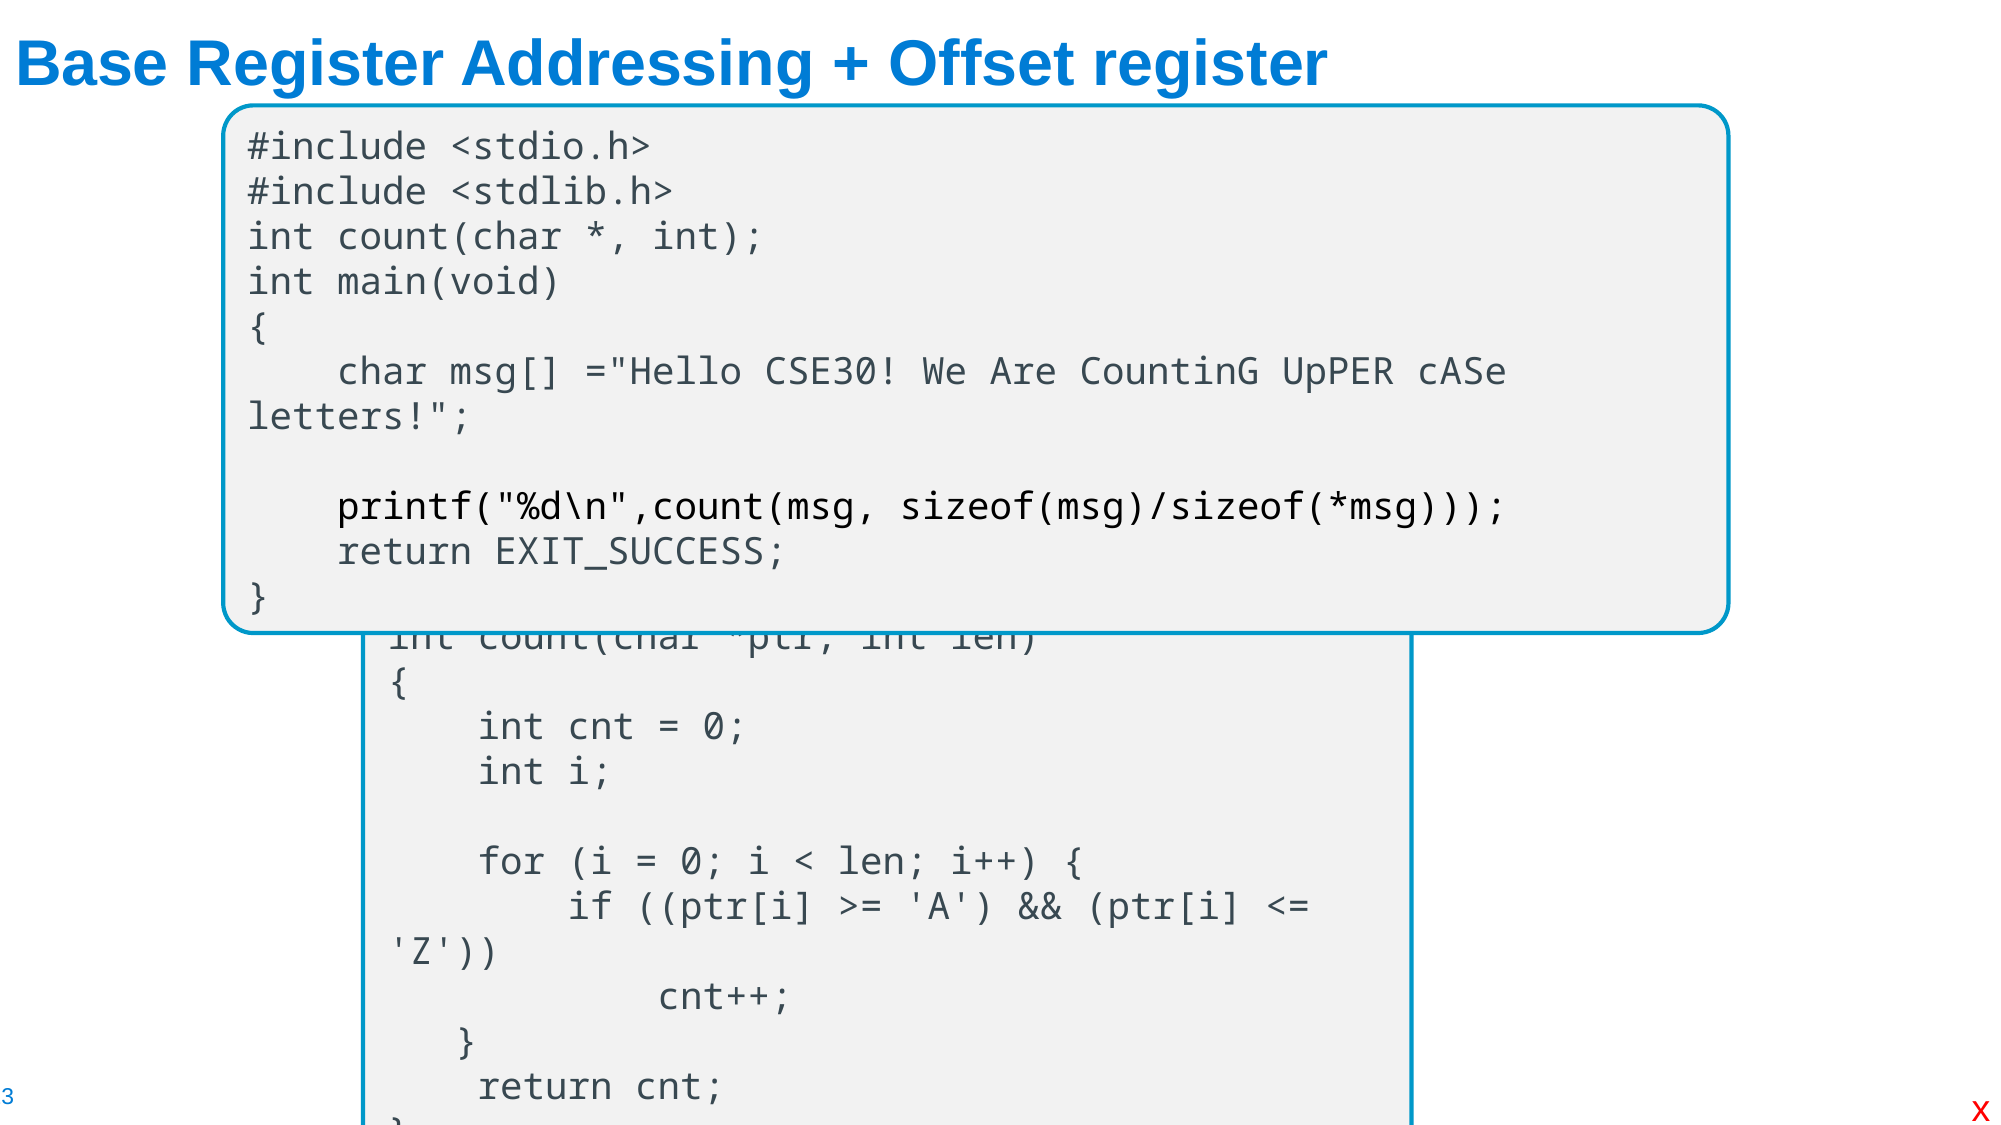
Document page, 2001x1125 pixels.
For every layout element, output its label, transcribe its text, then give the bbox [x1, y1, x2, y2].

text_box #include <stdio.h> #include <stdlib.h> int count(char *, int); int main(void) { char msg[] ="Hello CSE30! We Are CountinG UpPER cASe letters!"; printf("%d\n",count(msg, sizeof(msg)/sizeof(*msg))); return EXIT_SUCCESS; } [223, 105, 1729, 634]
title Base Register Addressing + Offset register [0, 34, 1608, 107]
text_box int count(char *ptr, int len) { int cnt = 0; int i; for (i = 0; i < len; i++) { if ((ptr[i] >= 'A') && (ptr[i] <= 'Z')) cnt++; } return cnt; } [362, 634, 1412, 1125]
text_box x [1956, 1076, 2000, 1125]
